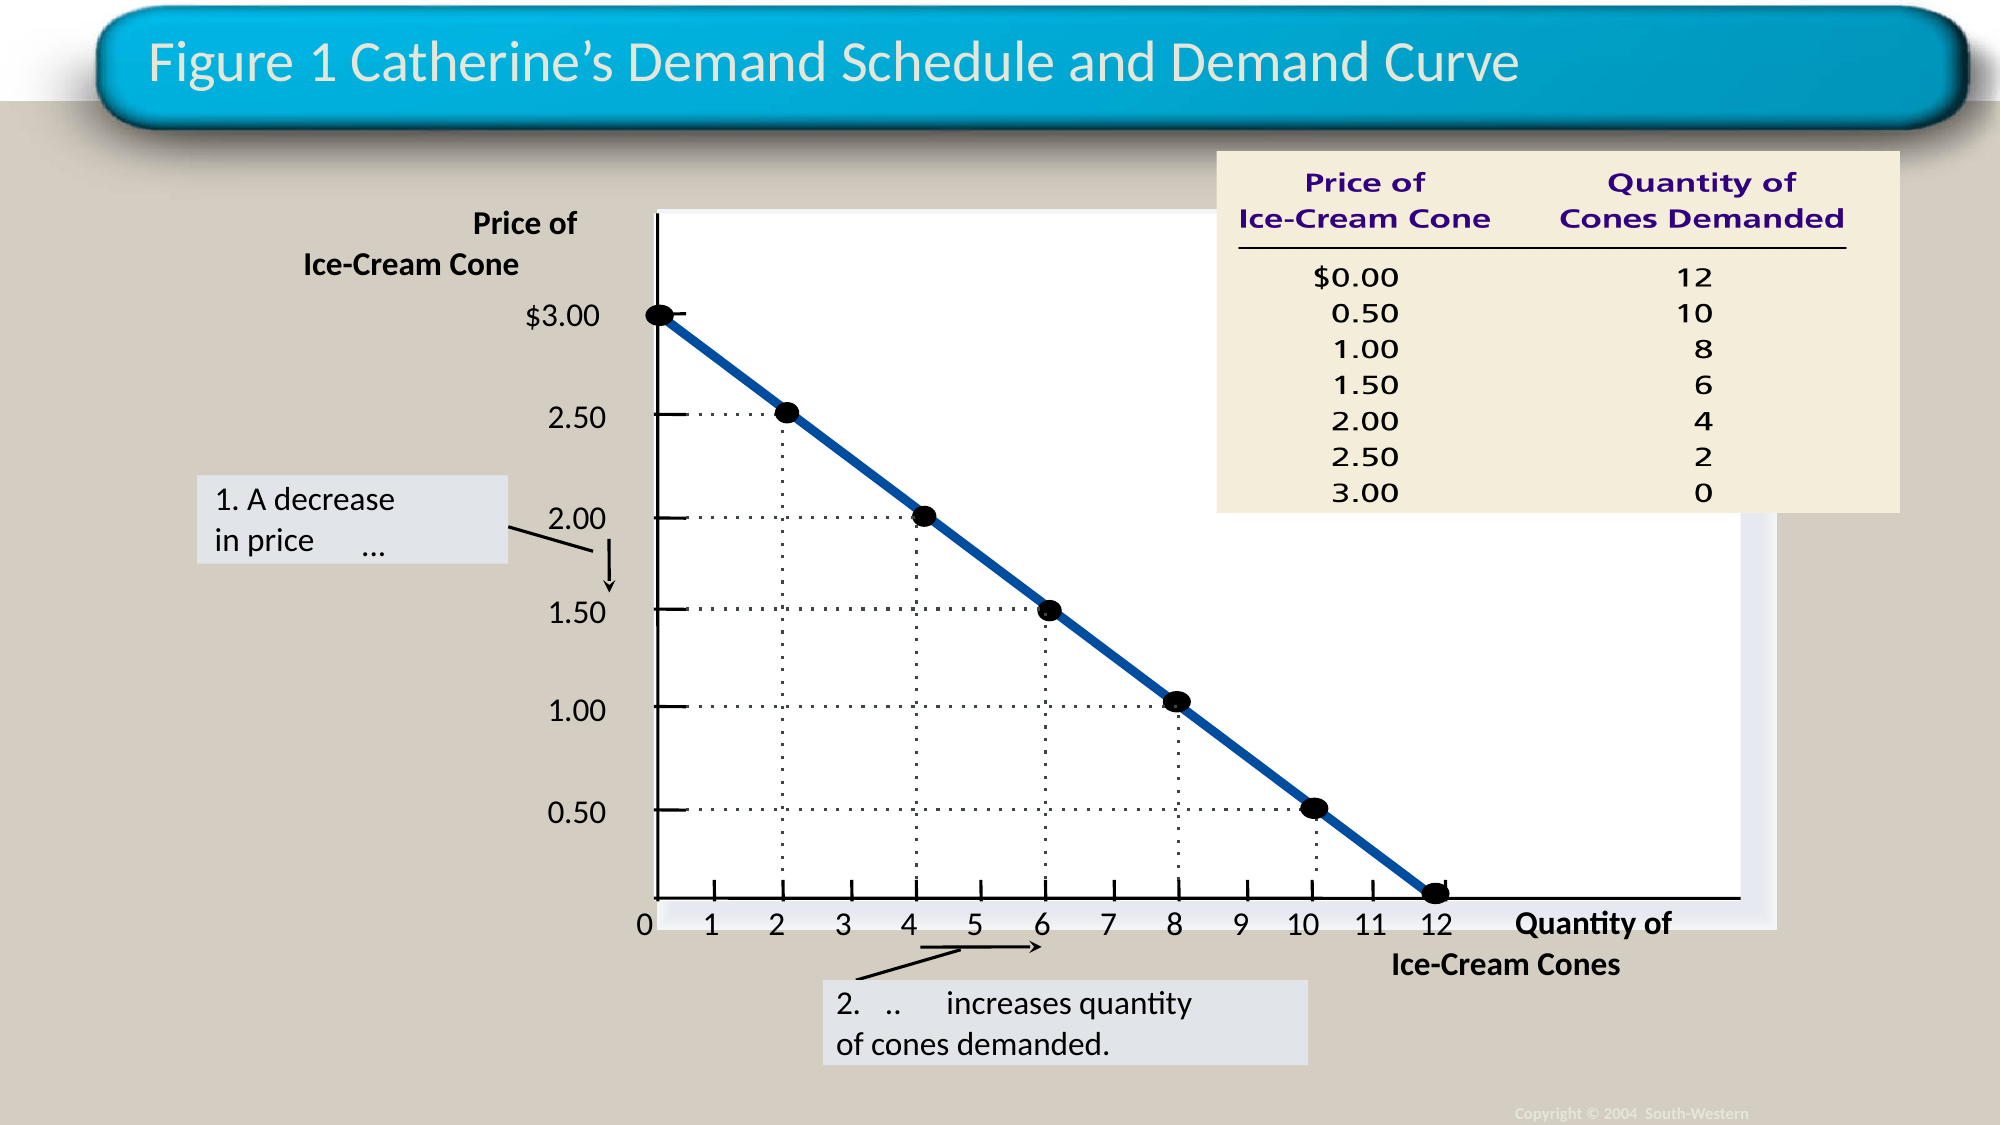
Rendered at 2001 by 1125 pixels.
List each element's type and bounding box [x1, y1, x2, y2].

text_box [685, 690, 1192, 797]
text_box [685, 797, 1329, 881]
text_box [196, 475, 594, 564]
text_box [685, 505, 937, 599]
text_box [665, 319, 1436, 896]
text_box [685, 599, 1062, 690]
text_box [822, 949, 1309, 1066]
text_box [685, 401, 800, 505]
picture [0, 0, 2000, 1125]
